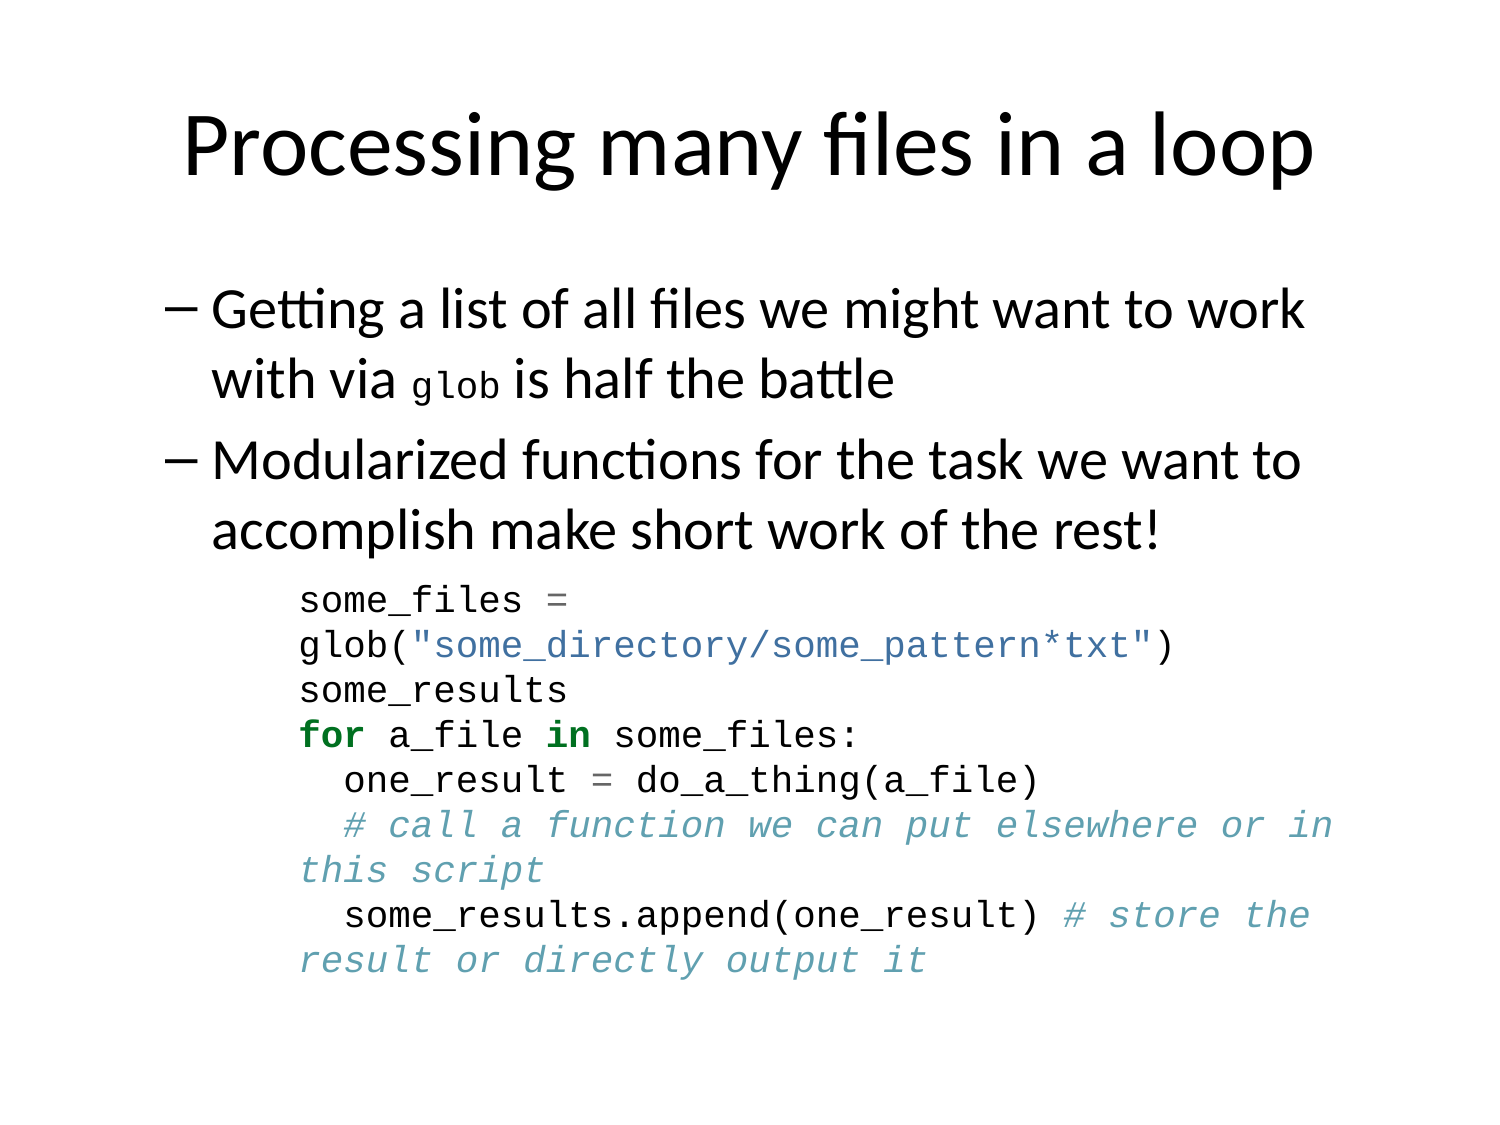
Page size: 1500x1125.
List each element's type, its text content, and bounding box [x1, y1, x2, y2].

title Processing many files in a loop [75, 45, 1425, 233]
list Getting a list of all files we might want to work with via glob is half the battle Modularized functions for the task we want to accomplish make short work of the rest! some_files = glob("some_directory/some_pattern*txt") some_results for a_file in some_files: one_result = do_a_thing(a_file) # call a function we can put elsewhere or in this script some_results.append(one_result) # store the result or directly output it [75, 262, 1425, 1005]
